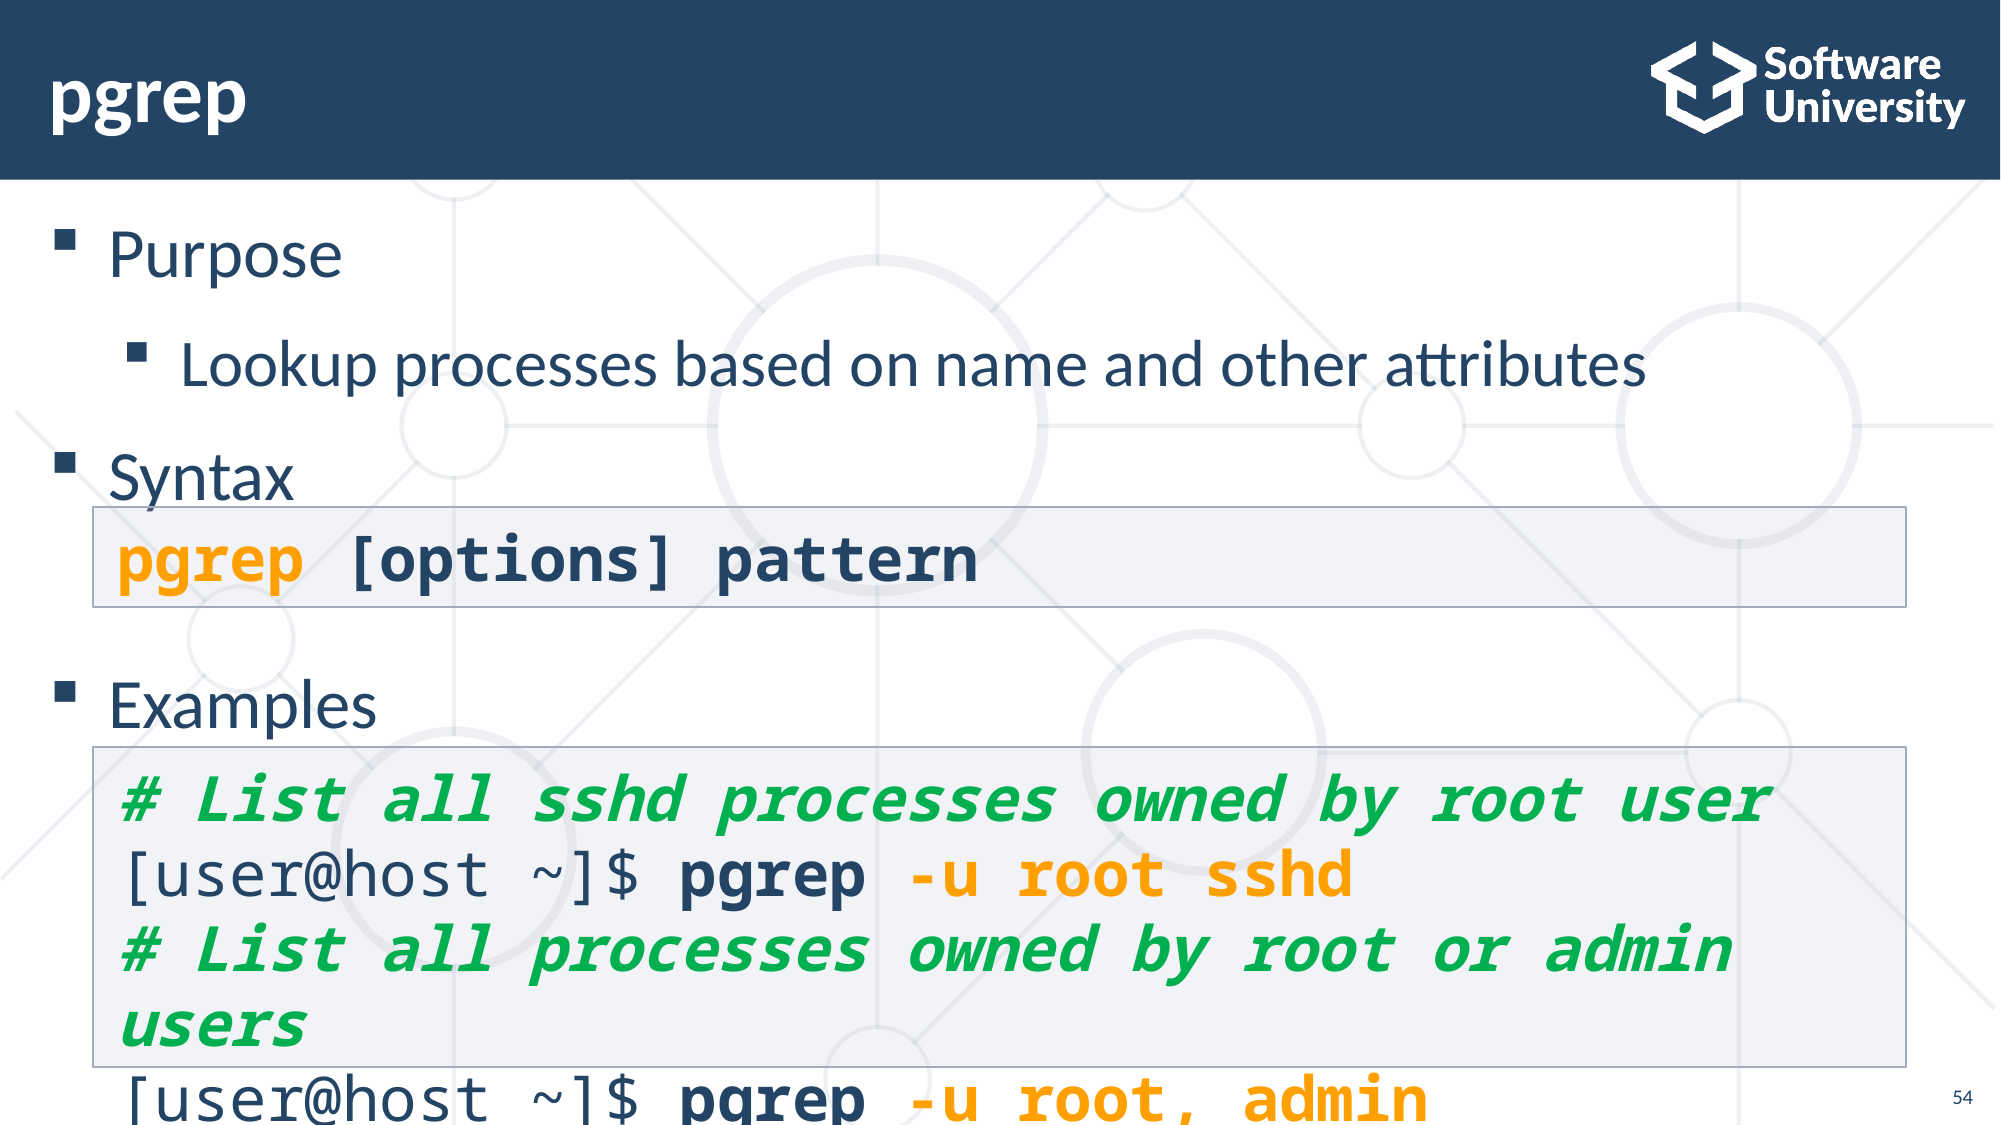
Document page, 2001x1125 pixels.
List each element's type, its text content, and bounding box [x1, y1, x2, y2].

title pgrep [31, 16, 1625, 162]
picture [1651, 41, 1966, 134]
slide_number 54 [1927, 1067, 1989, 1117]
text_box pgrep [options] pattern [93, 506, 1906, 607]
list Purpose Lookup processes based on name and other attributes Syntax Examples [31, 196, 1970, 1104]
text_box # List all sshd processes owned by root user [user@host ~]$ pgrep -u root sshd # List all processes owned by root or admin users [user@host ~]$ pgrep -u root, admin [93, 746, 1906, 1068]
